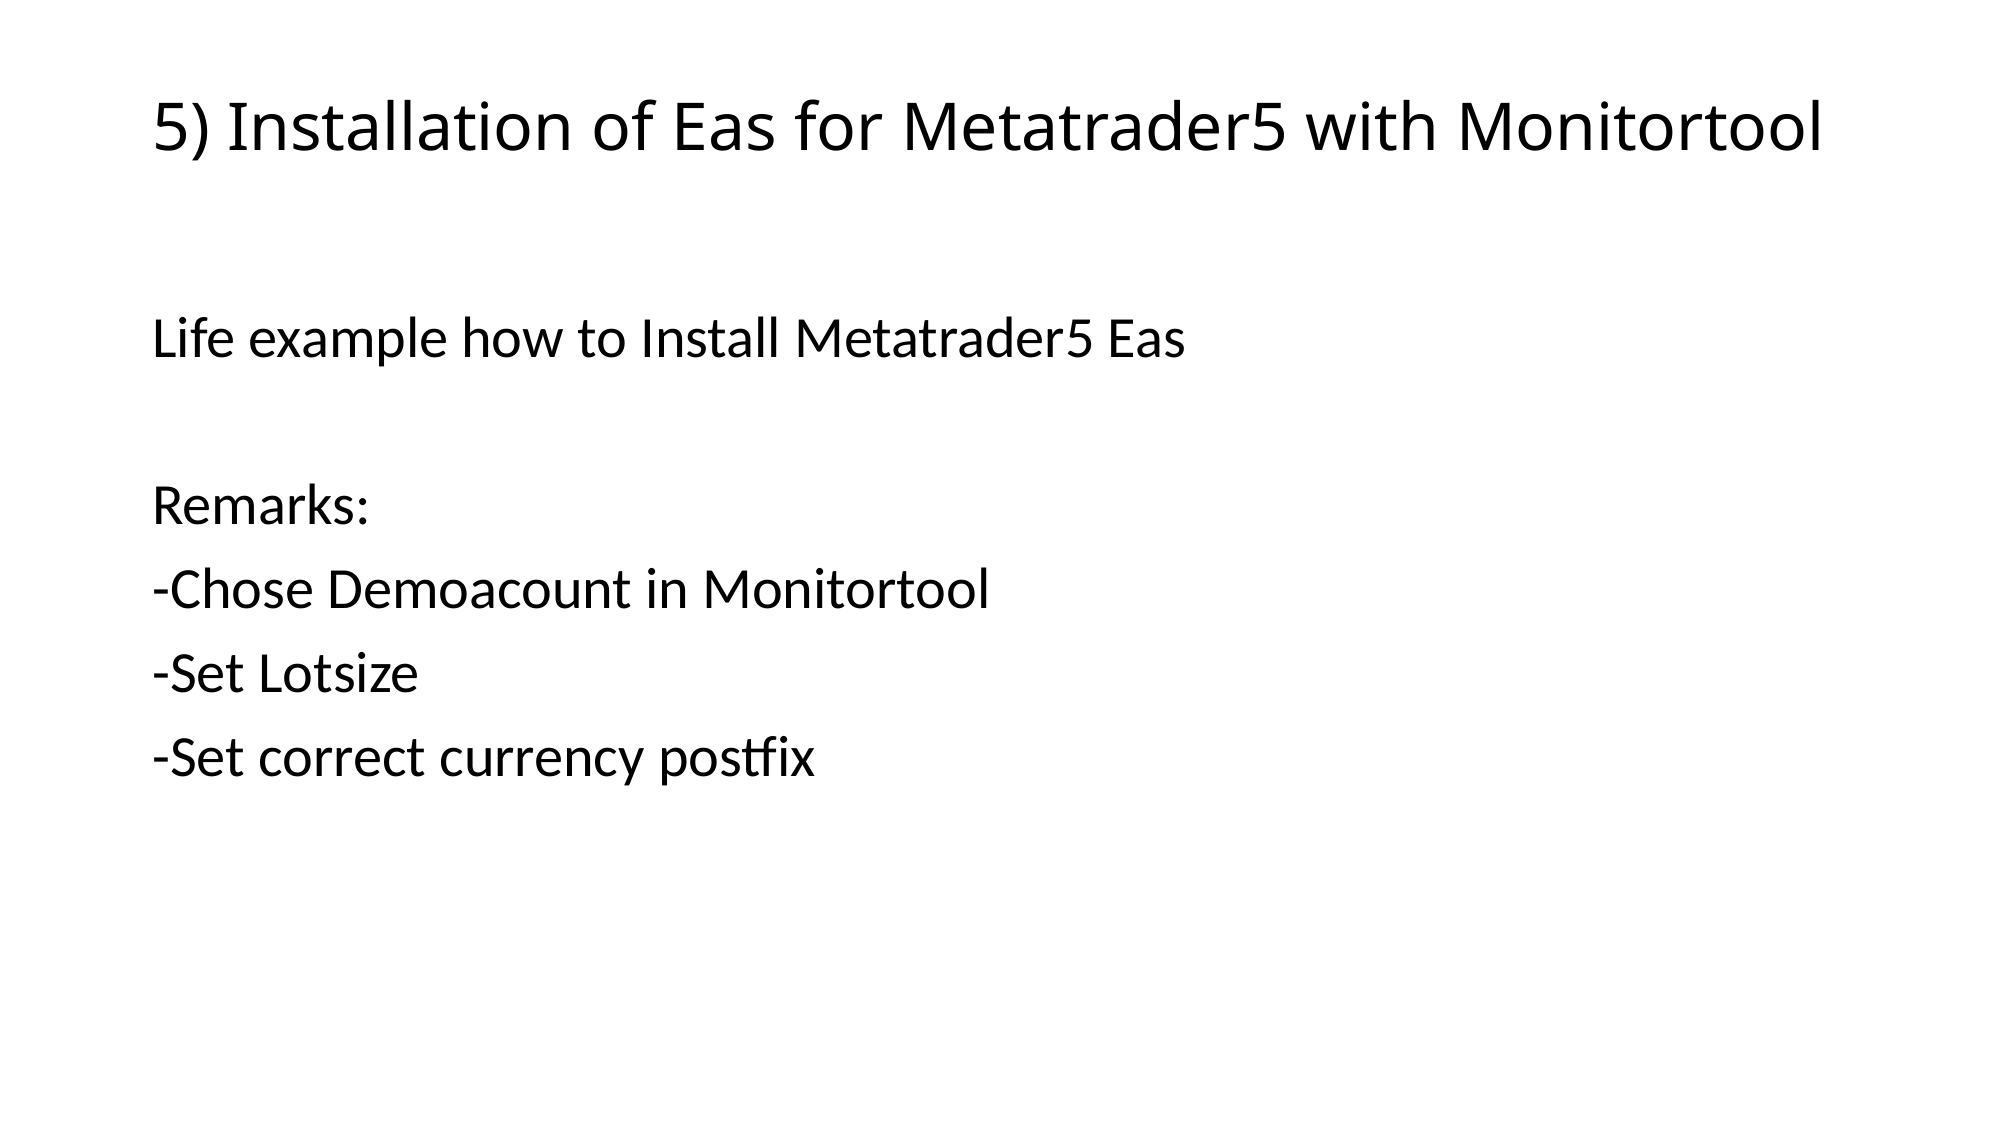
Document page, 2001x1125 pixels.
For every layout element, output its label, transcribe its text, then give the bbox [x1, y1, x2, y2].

title 5) Installation of Eas for Metatrader5 with Monitortool [137, 59, 1863, 278]
list Life example how to Install Metatrader5 Eas Remarks: -Chose Demoacount in Monitortool -Set Lotsize -Set correct currency postfix [137, 299, 1863, 1014]
